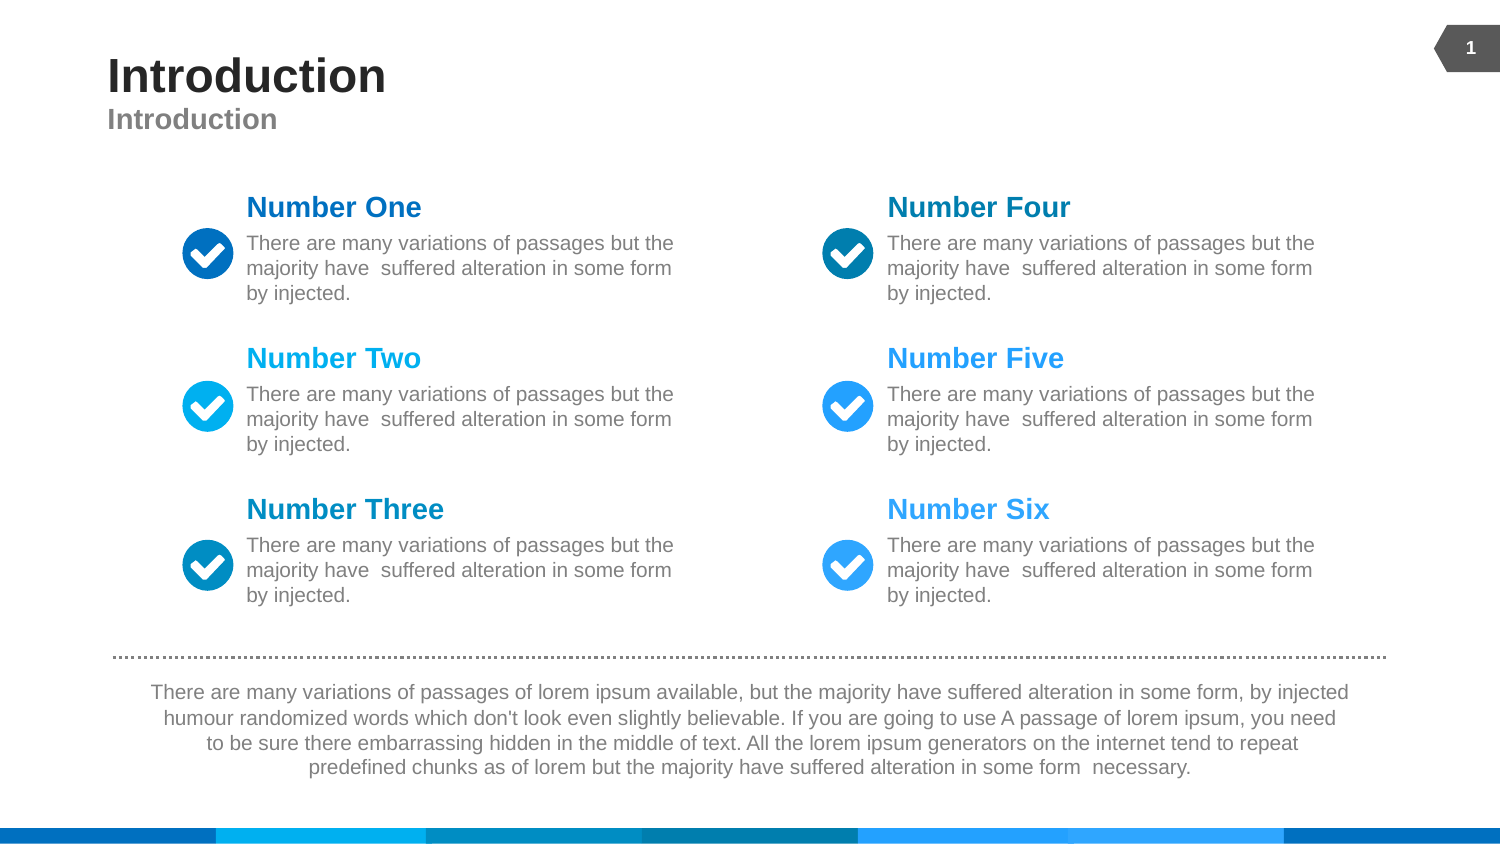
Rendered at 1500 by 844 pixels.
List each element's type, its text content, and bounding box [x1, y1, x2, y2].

text_box There are many variations of passages of lorem ipsum available, but the majority have suffered alteration in some form, by injected humour randomized words which don't look even slightly believable. If you are going to use A passage of lorem ipsum, you need to be sure there embarrassing hidden in the middle of text. All the lorem ipsum generators on the internet tend to repeat predefined chunks as of lorem but the majority have suffered alteration in some form necessary. [113, 679, 1387, 780]
title Introduction [107, 43, 1033, 102]
list Introduction [107, 101, 783, 135]
text_box [822, 539, 874, 591]
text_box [245, 490, 675, 608]
text_box [182, 228, 234, 280]
text_box [822, 228, 874, 280]
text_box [245, 338, 675, 457]
text_box [822, 380, 874, 432]
slide_number 1 [1439, 24, 1500, 70]
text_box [886, 187, 1319, 306]
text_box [245, 187, 675, 306]
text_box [886, 490, 1319, 608]
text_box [886, 338, 1319, 457]
text_box [182, 380, 234, 432]
text_box [182, 539, 234, 591]
